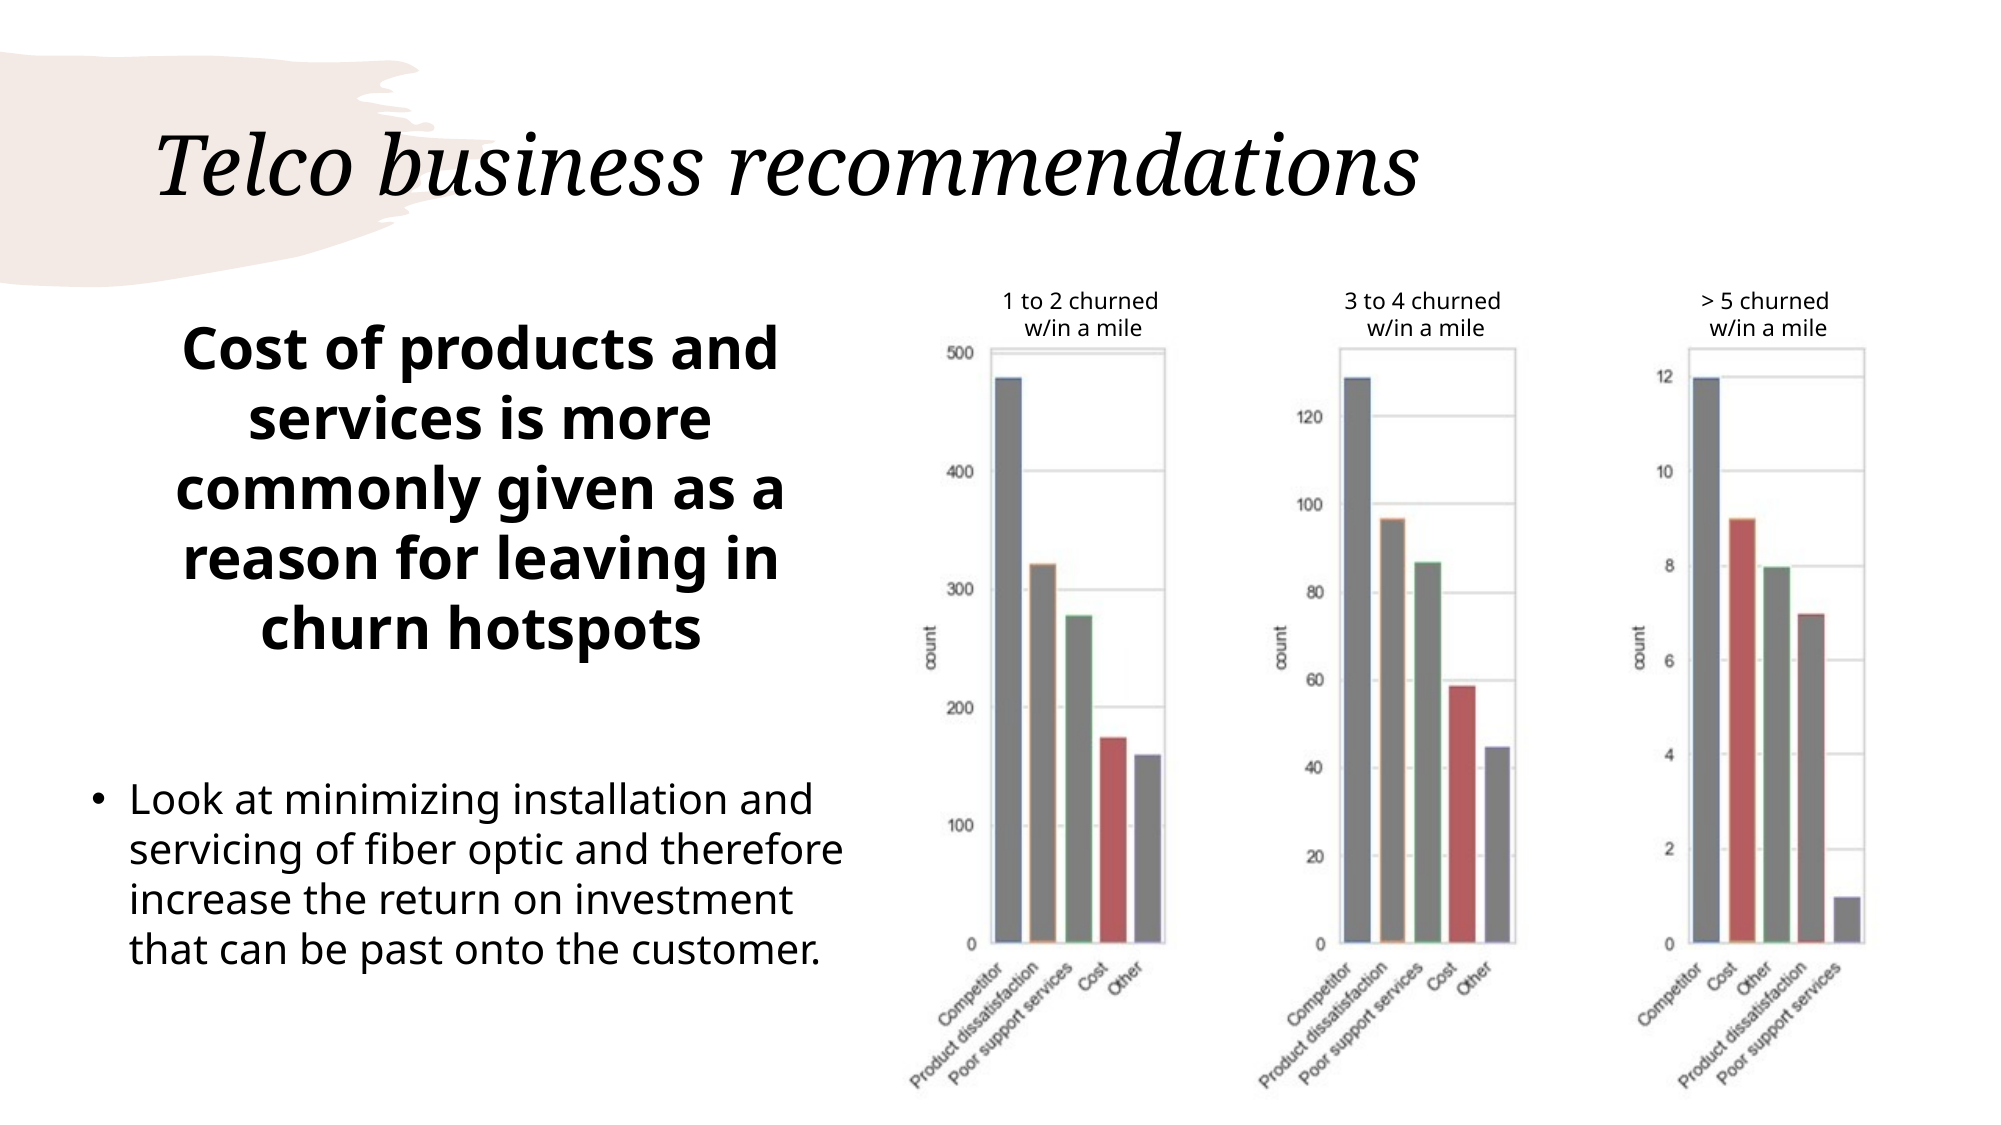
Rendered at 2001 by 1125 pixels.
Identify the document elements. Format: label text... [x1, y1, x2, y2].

list Cost of products and services is more commonly given as a reason for leaving in churn hotspots Look at minimizing installation and servicing of fiber optic and therefore increase the return on investment that can be past onto the customer. [76, 303, 853, 987]
title Telco business recommendations [137, 59, 1863, 278]
picture [853, 249, 1964, 1125]
